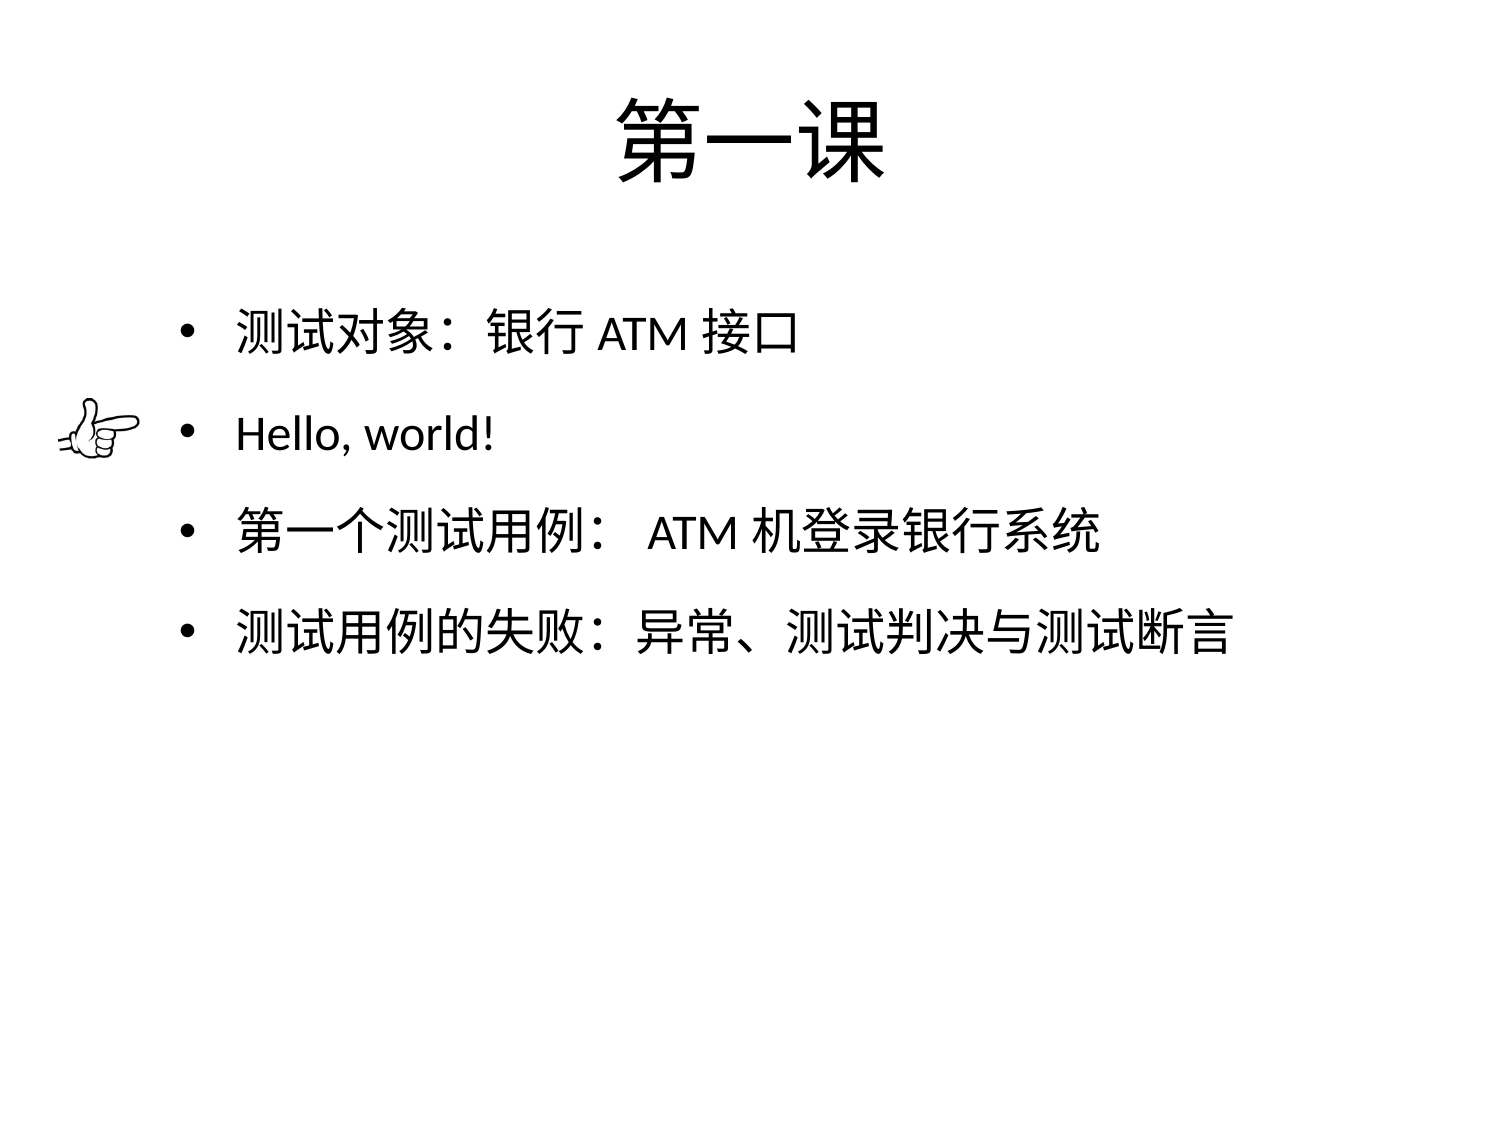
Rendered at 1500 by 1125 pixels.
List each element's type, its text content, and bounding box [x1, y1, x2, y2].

list 测试对象：银行ATM接口 Hello, world! 第一个测试用例：ATM机登录银行系统 测试用例的失败：异常、测试判决与测试断言 [164, 262, 1336, 1005]
title 第一课 [75, 45, 1425, 233]
picture [58, 398, 140, 462]
